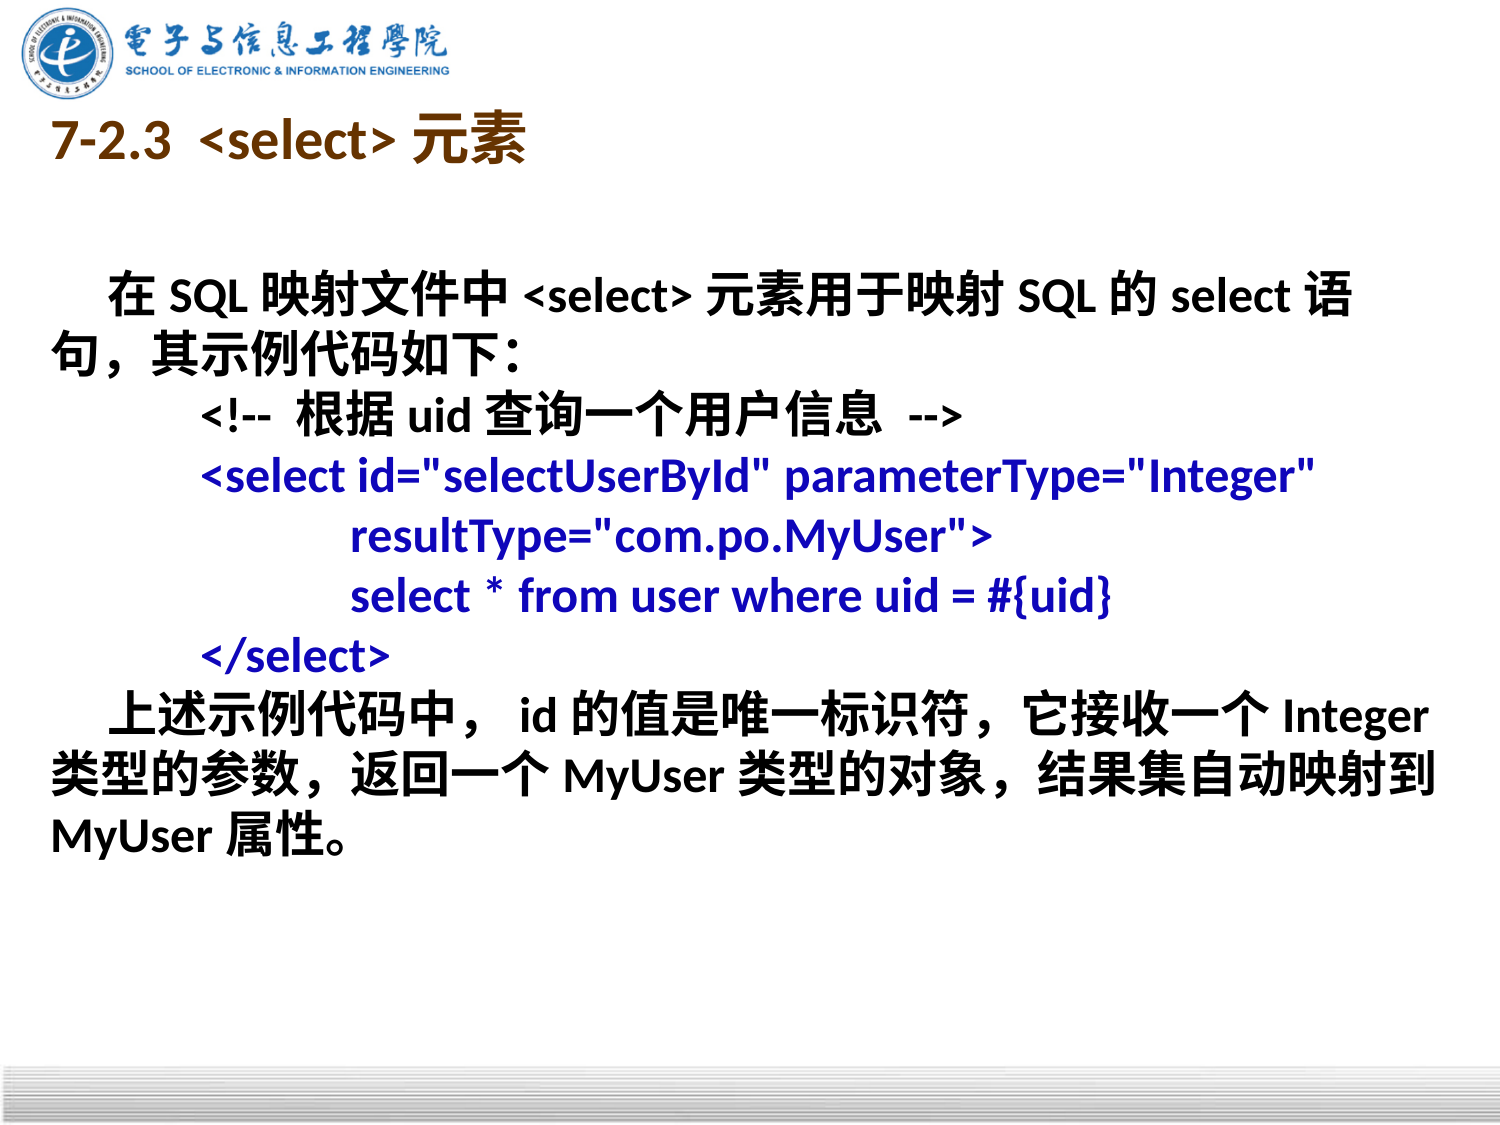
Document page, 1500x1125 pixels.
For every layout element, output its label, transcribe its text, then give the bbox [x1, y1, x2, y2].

text_box 在SQL映射文件中<select>元素用于映射SQL的select语句，其示例代码如下： <!-- 根据uid查询一个用户信息 --> <select id="selectUserById" parameterType="Integer" resultType="com.po.MyUser"> select * from user where uid = #{uid} </select> 上述示例代码中，id的值是唯一标识符，它接收一个Integer类型的参数，返回一个MyUser类型的对象，结果集自动映射到MyUser属性。 [35, 255, 1465, 871]
picture [0, 149, 1500, 1125]
picture [0, 4, 892, 102]
title 7-2.3 <select>元素 [35, 66, 1386, 206]
